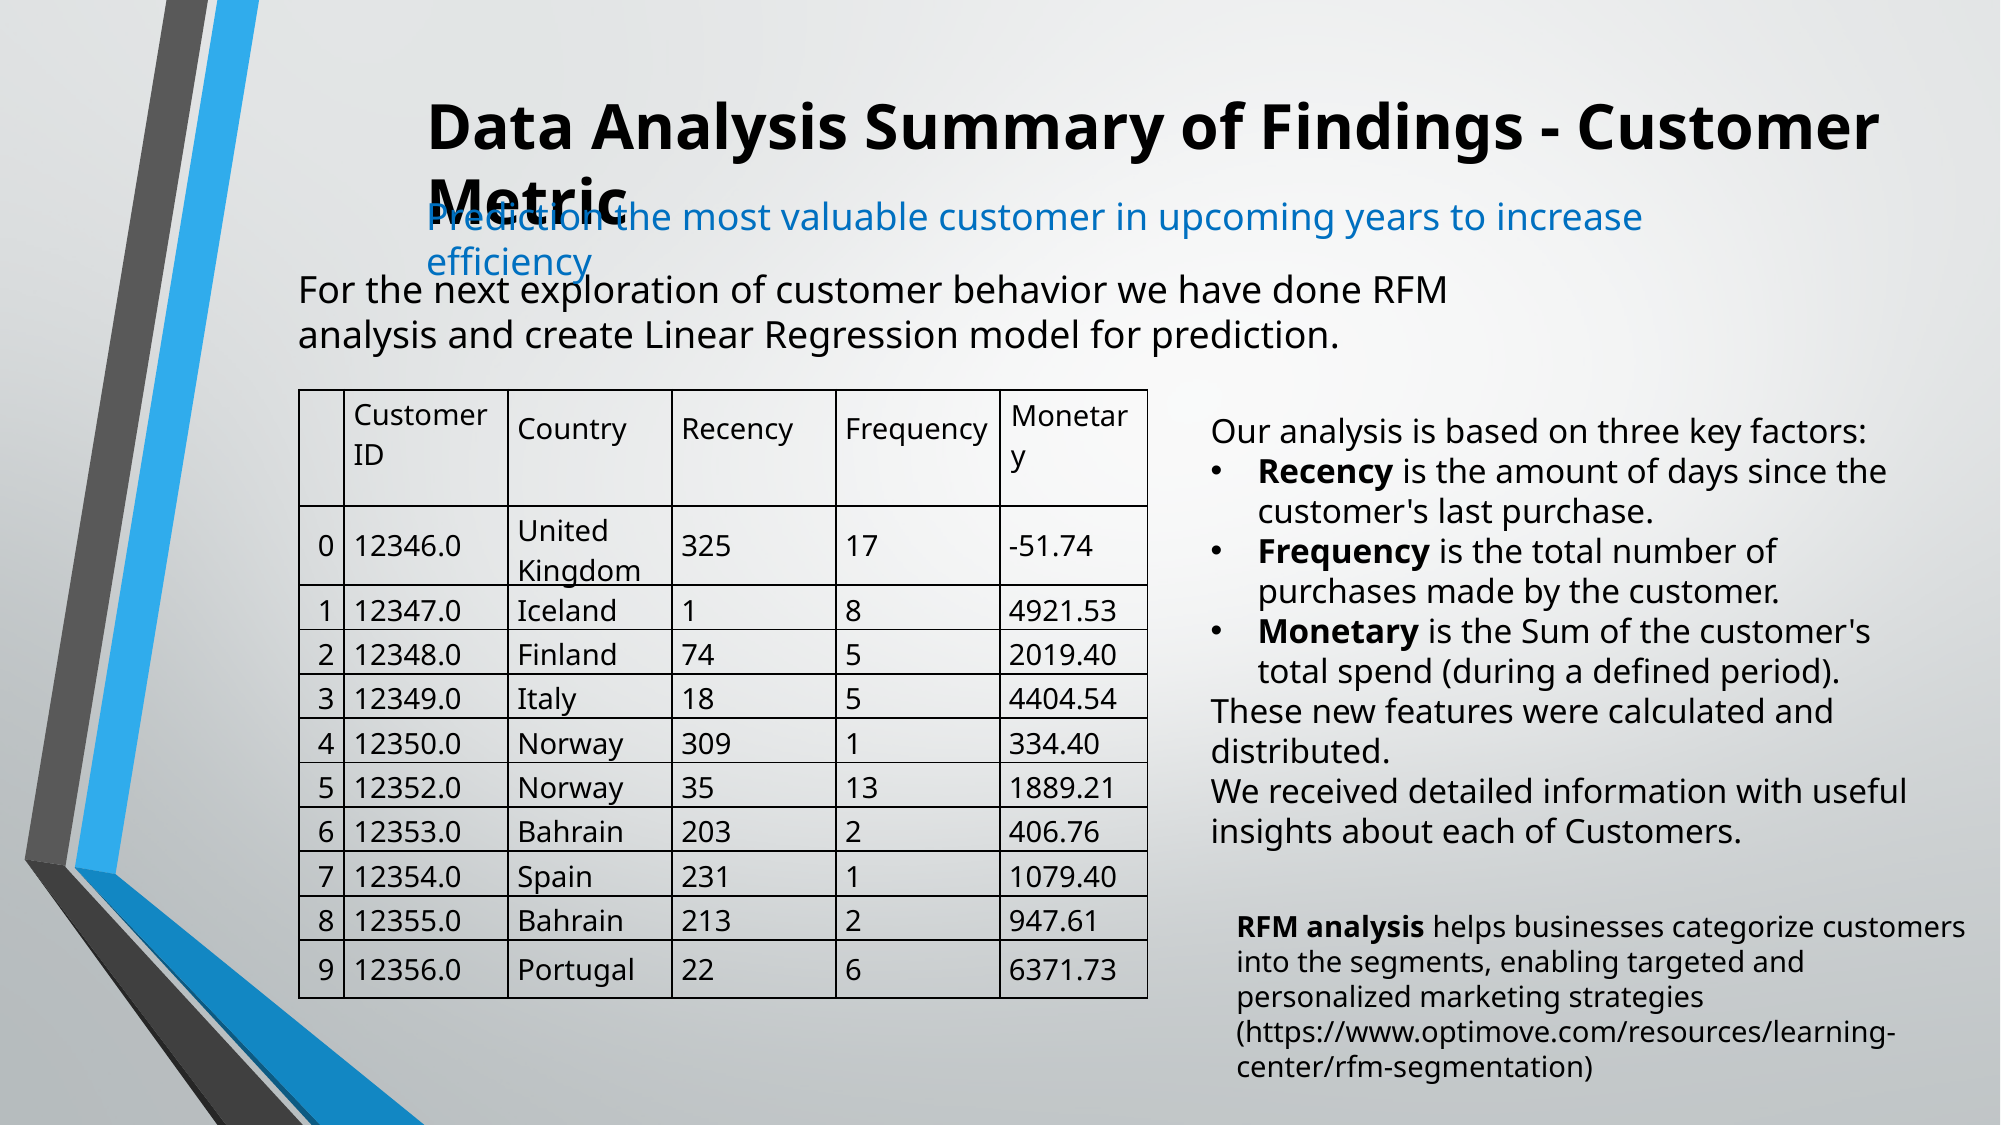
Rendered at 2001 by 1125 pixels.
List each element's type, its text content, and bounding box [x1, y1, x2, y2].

table_cell 12347.0 [345, 586, 507, 629]
table_cell Finland [509, 630, 671, 673]
table_cell 6371.73 [1001, 941, 1147, 997]
table_header Customer ID [345, 391, 507, 505]
table_cell 12352.0 [345, 763, 507, 806]
table_cell 1 [837, 719, 999, 762]
table_cell United Kingdom [509, 507, 671, 584]
table_header [300, 391, 343, 505]
table_header Monetary [1001, 391, 1147, 505]
text_box Our analysis is based on three key factors: Recency is the amount of days since the customer's last purchase. Frequency is the total number of purchases made by the customer. Monetary is the Sum of the customer's total spend (during a defined period). These new features were calculated and distributed. We received detailed information with useful insights about each of Customers. [1195, 403, 1958, 898]
table_cell Bahrain [509, 808, 671, 850]
table_cell 2 [837, 897, 999, 939]
table_cell 2019.40 [1001, 630, 1147, 673]
table_cell 4 [300, 719, 343, 762]
table_cell 74 [673, 630, 835, 673]
table_cell 1079.40 [1001, 852, 1147, 895]
table_cell 947.61 [1001, 897, 1147, 939]
table_cell 406.76 [1001, 808, 1147, 850]
table_cell 309 [673, 719, 835, 762]
text_box Data Analysis Summary of Findings - Customer Metric [411, 79, 1958, 334]
table_cell -51.74 [1001, 507, 1147, 584]
table_cell 8 [837, 586, 999, 629]
table_cell 12356.0 [345, 941, 507, 997]
table_cell 203 [673, 808, 835, 850]
table_cell 3 [300, 675, 343, 717]
table_header Recency [673, 391, 835, 505]
table_cell 2 [300, 630, 343, 673]
table_cell 22 [673, 941, 835, 997]
table_header Country [509, 391, 671, 505]
table_cell 17 [837, 507, 999, 584]
table_cell 12349.0 [345, 675, 507, 717]
table_cell Portugal [509, 941, 671, 997]
table_cell 2 [837, 808, 999, 850]
text_box RFM analysis helps businesses categorize customers into the segments, enabling targeted and personalized marketing strategies (https://www.optimove.com/resources/learning-center/rfm-segmentation) [1221, 900, 1984, 1091]
table_cell 8 [300, 897, 343, 939]
table_cell 35 [673, 763, 835, 806]
table_cell 1889.21 [1001, 763, 1147, 806]
table_cell 6 [300, 808, 343, 850]
table_cell Italy [509, 675, 671, 717]
table_cell 9 [300, 941, 343, 997]
table_cell 1 [673, 586, 835, 629]
table_cell 12348.0 [345, 630, 507, 673]
text_box For the next exploration of customer behavior we have done RFM analysis and create Linear Regression model for prediction. [283, 259, 1476, 364]
table_cell 4404.54 [1001, 675, 1147, 717]
table_cell 5 [837, 675, 999, 717]
text_box Prediction the most valuable customer in upcoming years to increase efficiency [411, 185, 1813, 290]
table_cell 12353.0 [345, 808, 507, 850]
table_cell 1 [300, 586, 343, 629]
table_cell 6 [837, 941, 999, 997]
table_cell 18 [673, 675, 835, 717]
table_cell 213 [673, 897, 835, 939]
table_cell 325 [673, 507, 835, 584]
table_cell 7 [300, 852, 343, 895]
table_cell 12354.0 [345, 852, 507, 895]
table_cell 334.40 [1001, 719, 1147, 762]
table_cell 231 [673, 852, 835, 895]
table_cell Norway [509, 763, 671, 806]
table_cell Spain [509, 852, 671, 895]
table_header Frequency [837, 391, 999, 505]
table_cell Bahrain [509, 897, 671, 939]
table_cell 1 [837, 852, 999, 895]
table_cell Iceland [509, 586, 671, 629]
table_cell 12350.0 [345, 719, 507, 762]
table_cell 5 [300, 763, 343, 806]
table_cell 13 [837, 763, 999, 806]
table_cell Norway [509, 719, 671, 762]
table_cell 12346.0 [345, 507, 507, 584]
table_cell 5 [837, 630, 999, 673]
table_cell 0 [300, 507, 343, 584]
table_cell 4921.53 [1001, 586, 1147, 629]
table_cell 12355.0 [345, 897, 507, 939]
